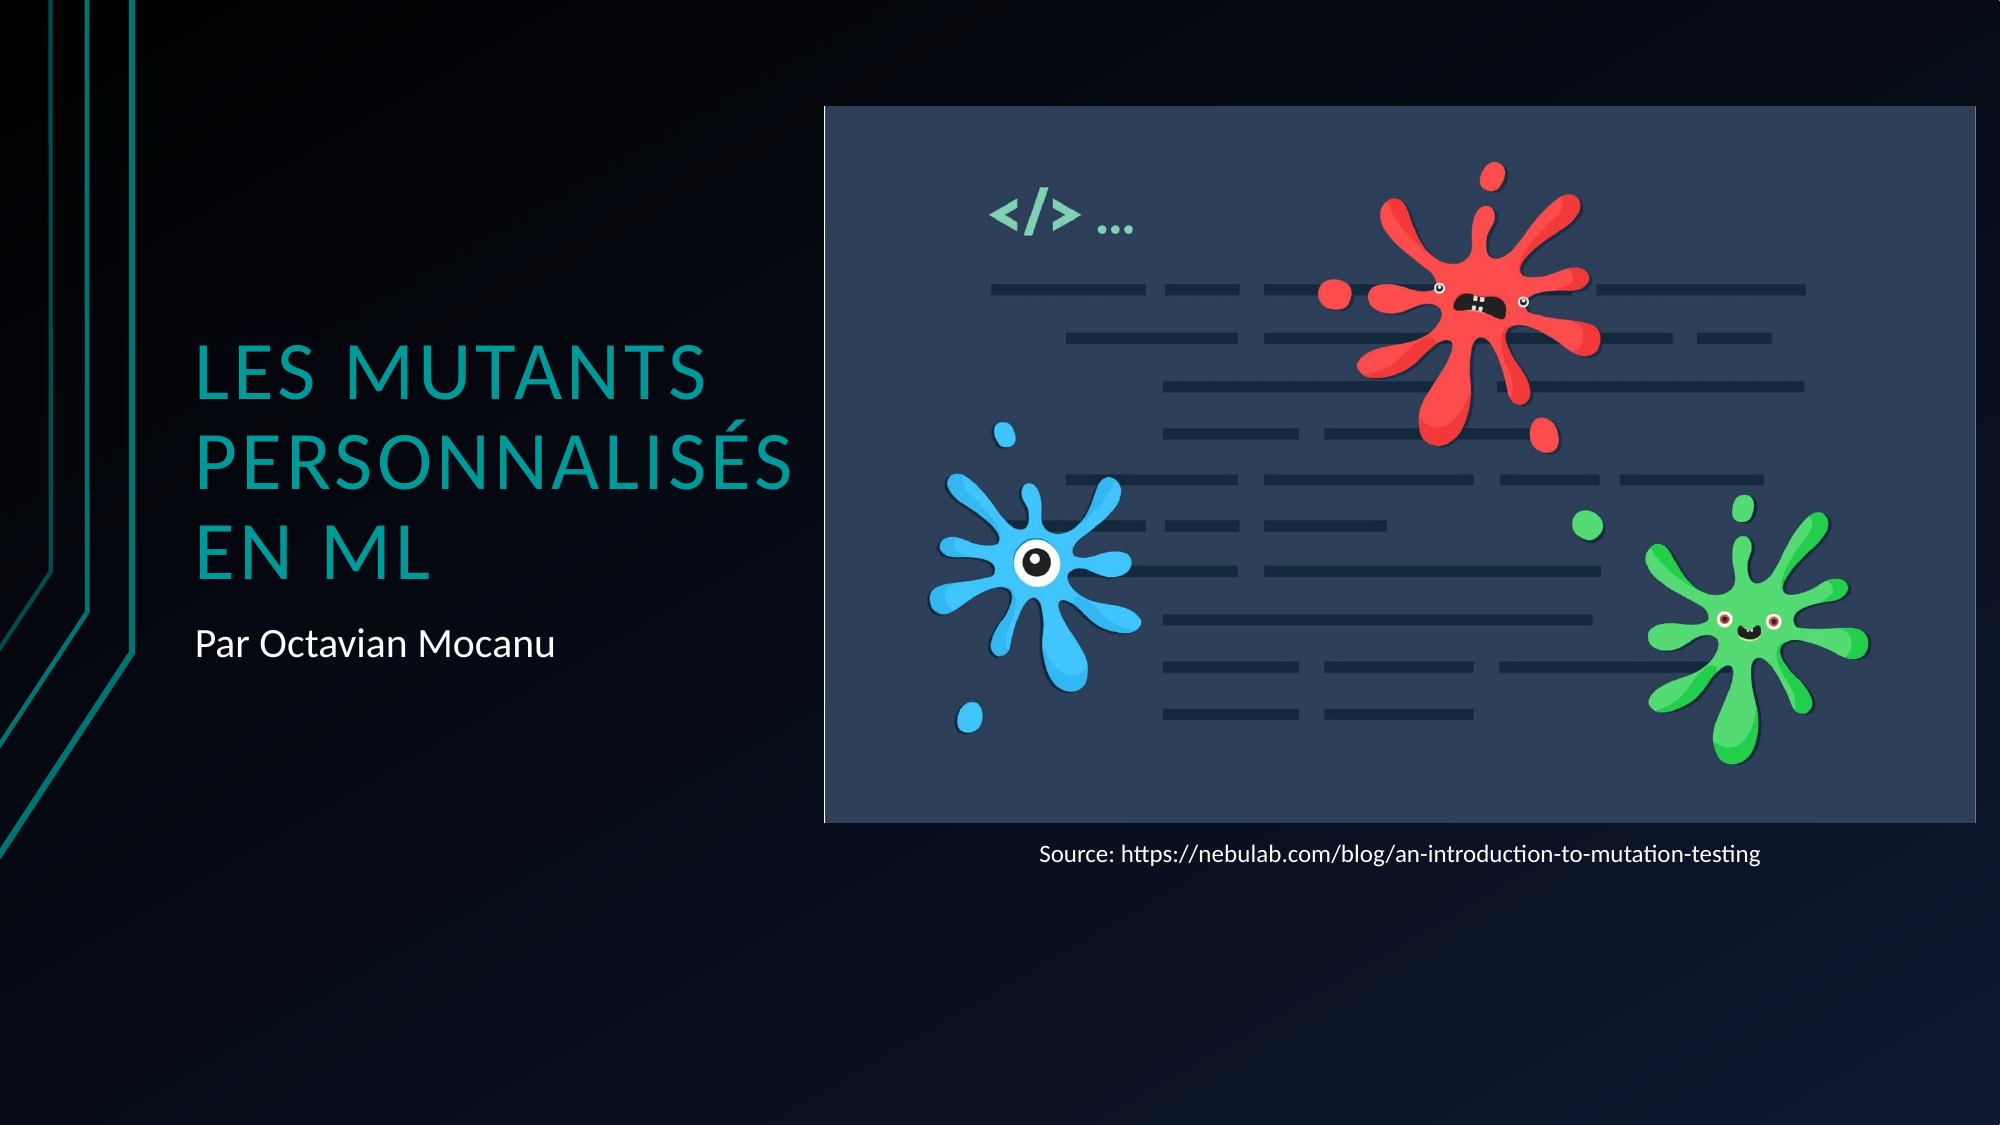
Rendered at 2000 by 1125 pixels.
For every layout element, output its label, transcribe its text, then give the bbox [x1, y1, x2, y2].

picture [824, 106, 1976, 824]
list Par Octavian Mocanu [174, 611, 842, 928]
text_box Source: https://nebulab.com/blog/an-introduction-to-mutation-testing [1024, 832, 1938, 875]
title Les mutants personnalisés en ML [174, 184, 821, 608]
